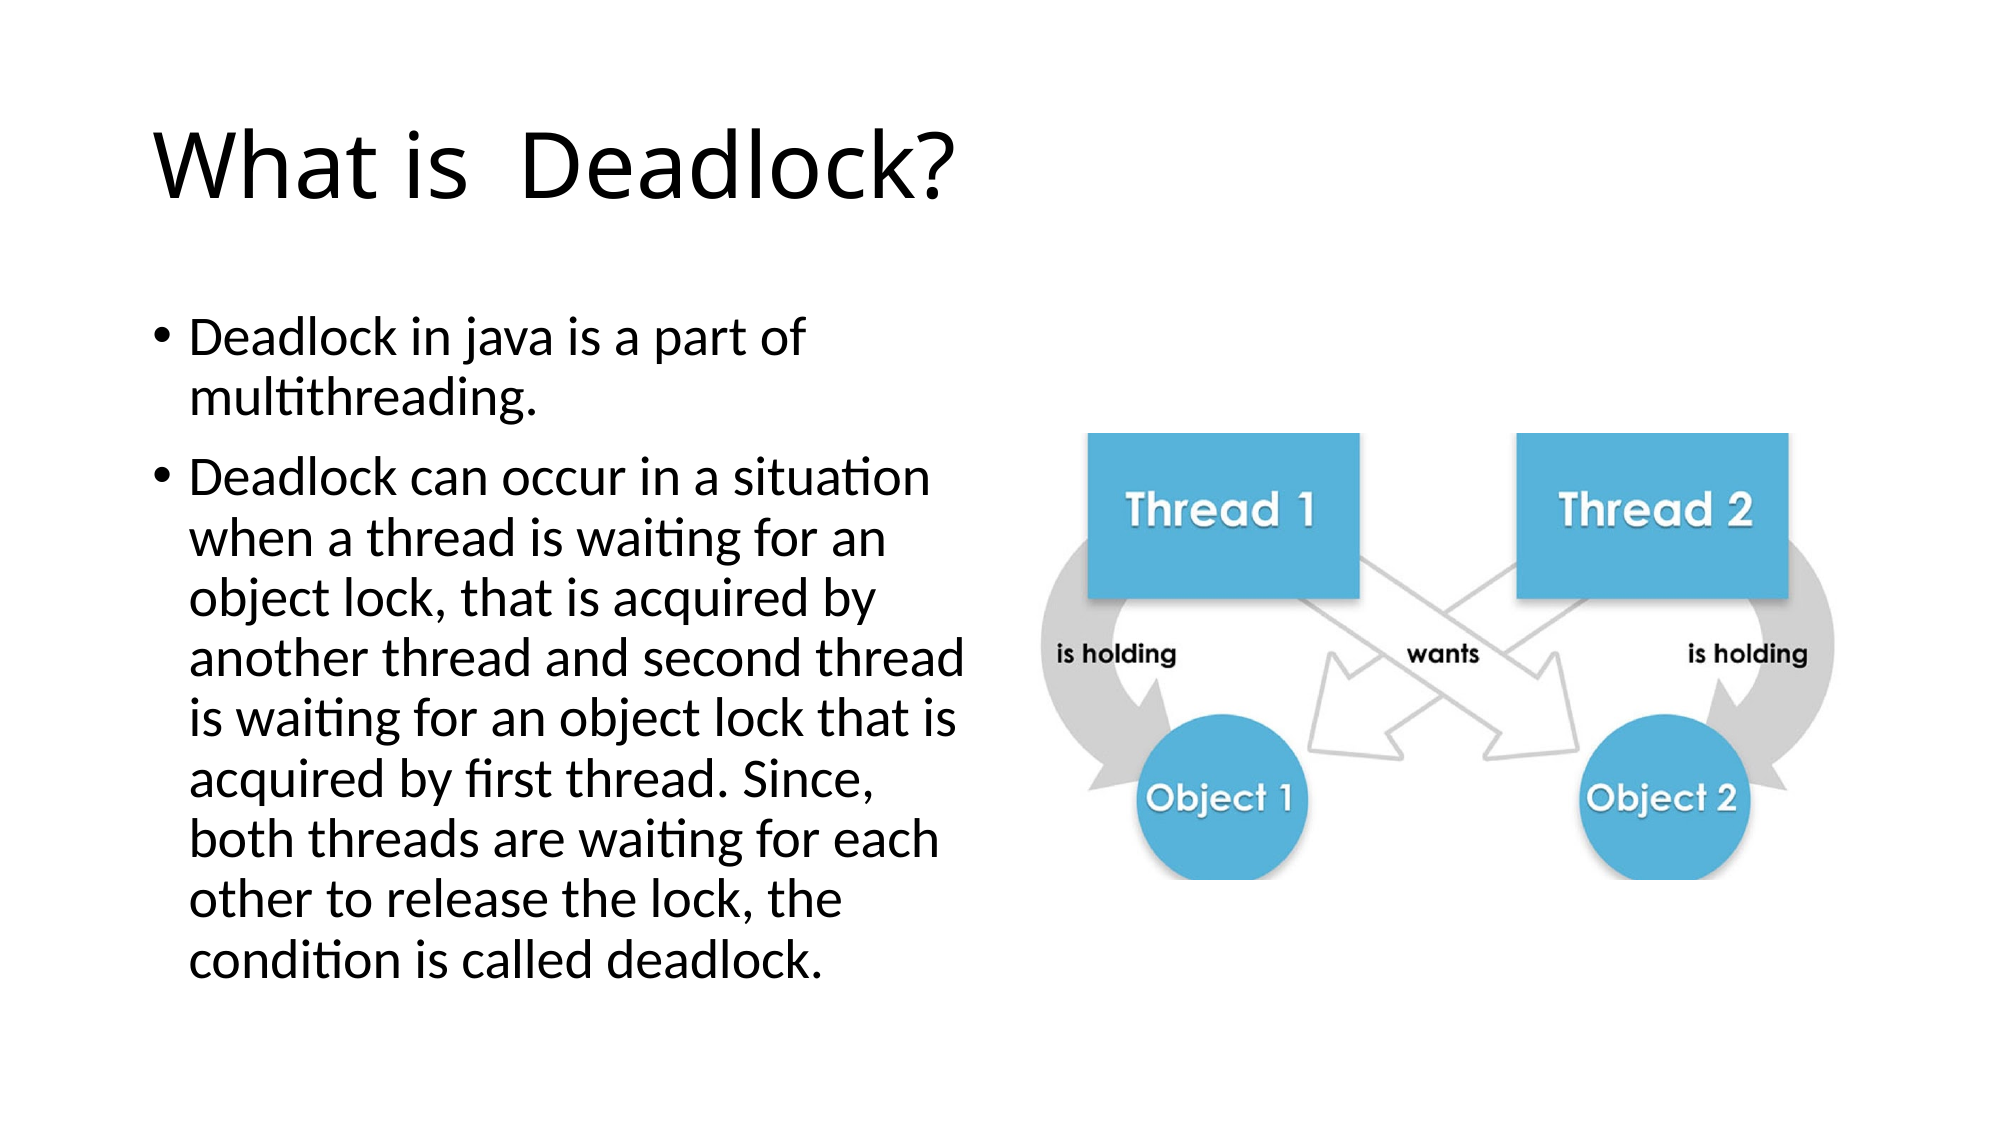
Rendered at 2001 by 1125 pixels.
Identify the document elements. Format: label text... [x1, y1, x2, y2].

list Deadlock in java is a part of multithreading. Deadlock can occur in a situation when a thread is waiting for an object lock, that is acquired by another thread and second thread is waiting for an object lock that is acquired by first thread. Since, both threads are waiting for each other to release the lock, the condition is called deadlock. [137, 299, 988, 1014]
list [1012, 433, 1863, 880]
title What is Deadlock? [137, 59, 1863, 278]
